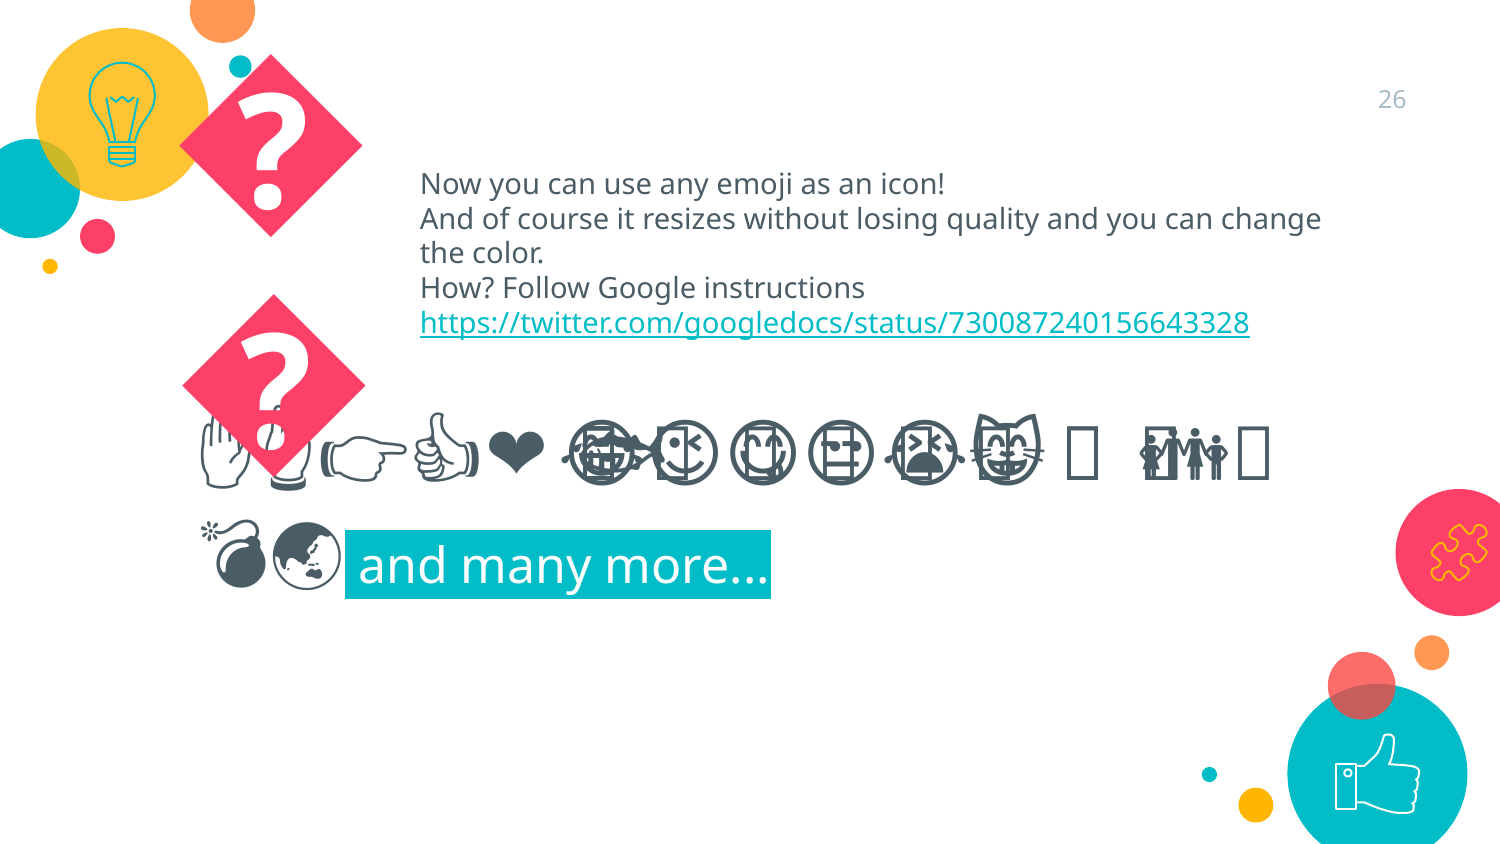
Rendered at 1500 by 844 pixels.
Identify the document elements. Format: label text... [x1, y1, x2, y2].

slide_number 26 [1331, 68, 1422, 134]
text_box 😉 [156, 140, 393, 353]
text_box Now you can use any emoji as an icon! And of course it resizes without losing quality and you can change the color. How? Follow Google instructions https://twitter.com/googledocs/status/730087240156643328 [404, 149, 1385, 376]
text_box ✋👆👉👍👤👦👧👨👩👪💃🏃💑❤😂😉😋😒😭👶😸🐟🍒🍔💣📌📖🔨🎃🎈🎨🏈🏰🌏🔌🔑 and many more... [182, 376, 1385, 799]
